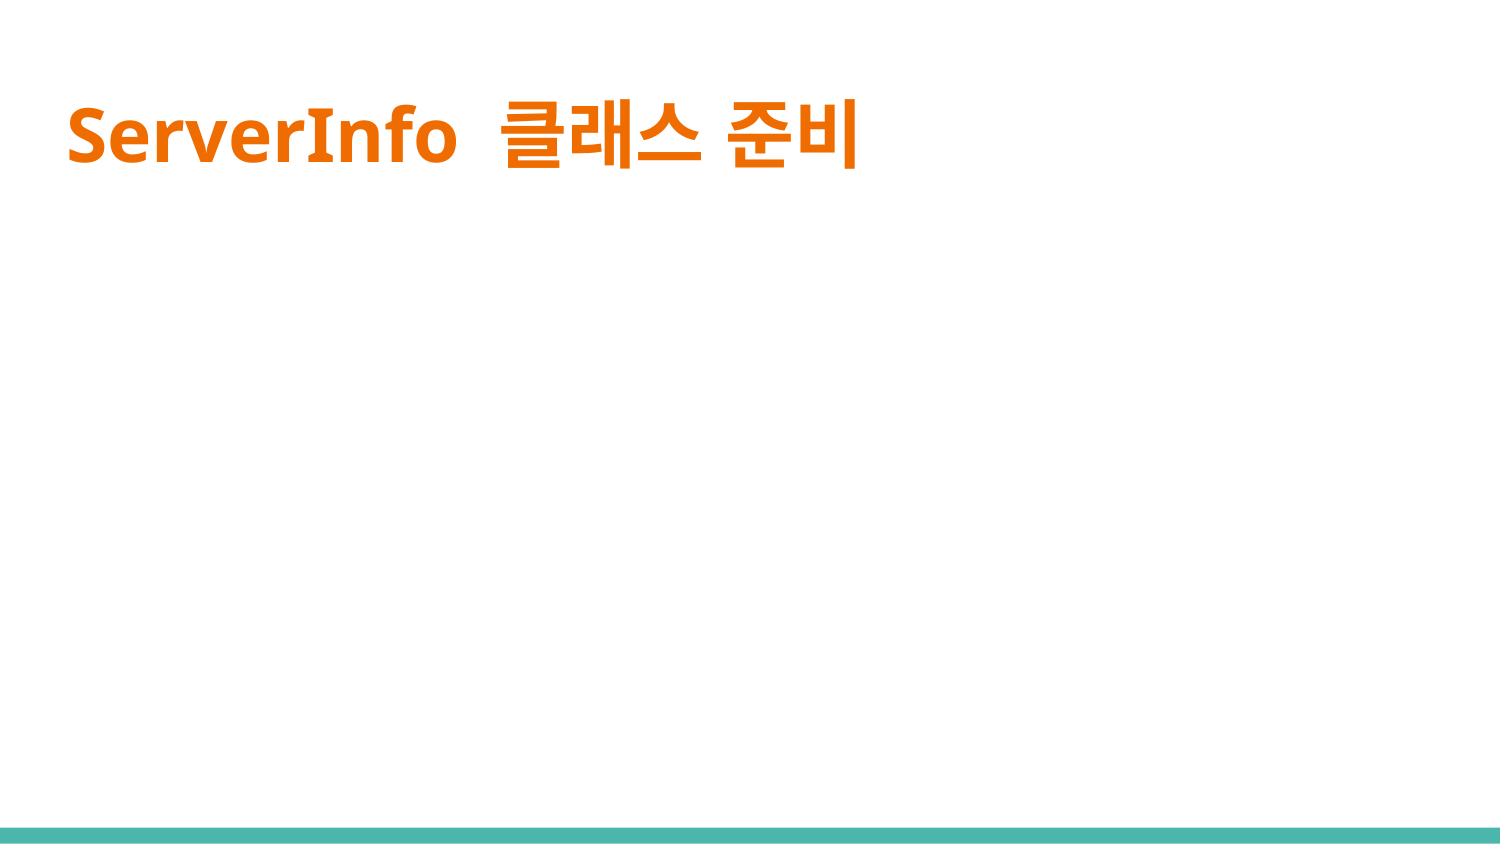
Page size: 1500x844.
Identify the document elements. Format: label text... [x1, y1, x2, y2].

title ServerInfo 클래스 준비 [51, 72, 1449, 189]
